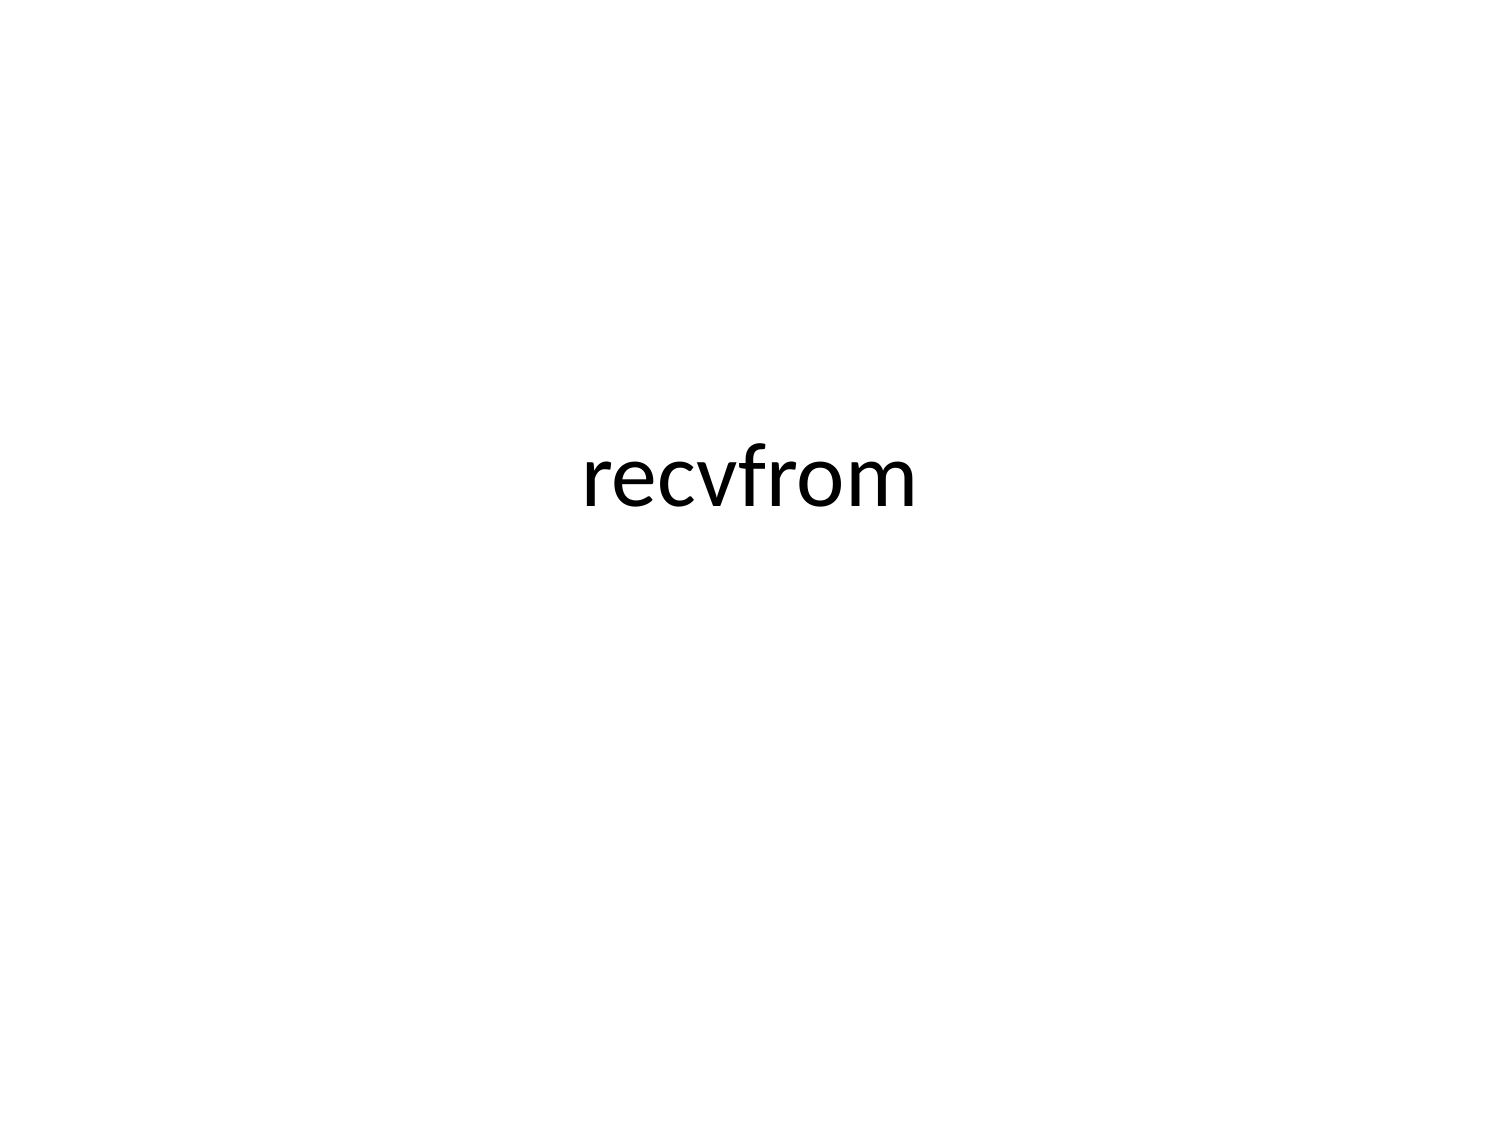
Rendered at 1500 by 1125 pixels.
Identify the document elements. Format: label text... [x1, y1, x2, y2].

title recvfrom [112, 349, 1388, 591]
